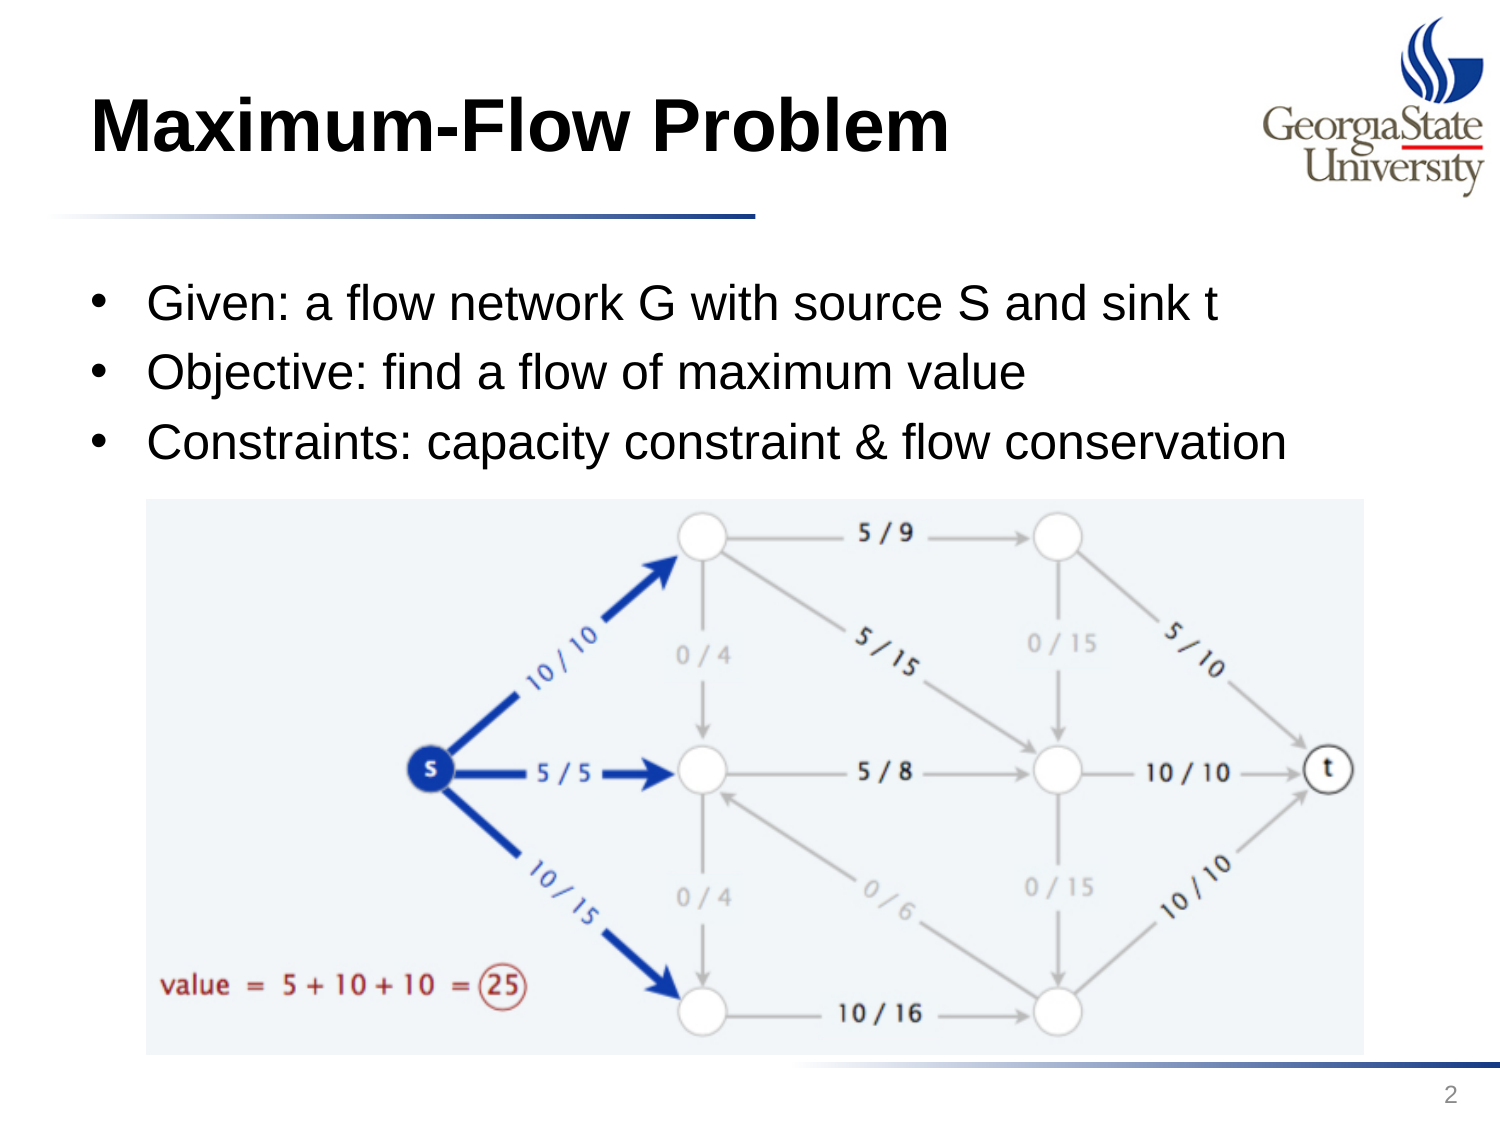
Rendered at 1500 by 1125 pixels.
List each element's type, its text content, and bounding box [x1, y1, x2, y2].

slide_number 2 [1123, 1064, 1474, 1124]
picture [146, 499, 1364, 1056]
list Given: a flow network G with source S and sink t Objective: find a flow of maximum value Constraints: capacity constraint & flow conservation [75, 262, 1425, 1005]
picture [1247, 0, 1500, 216]
title Maximum-Flow Problem [75, 27, 1234, 215]
